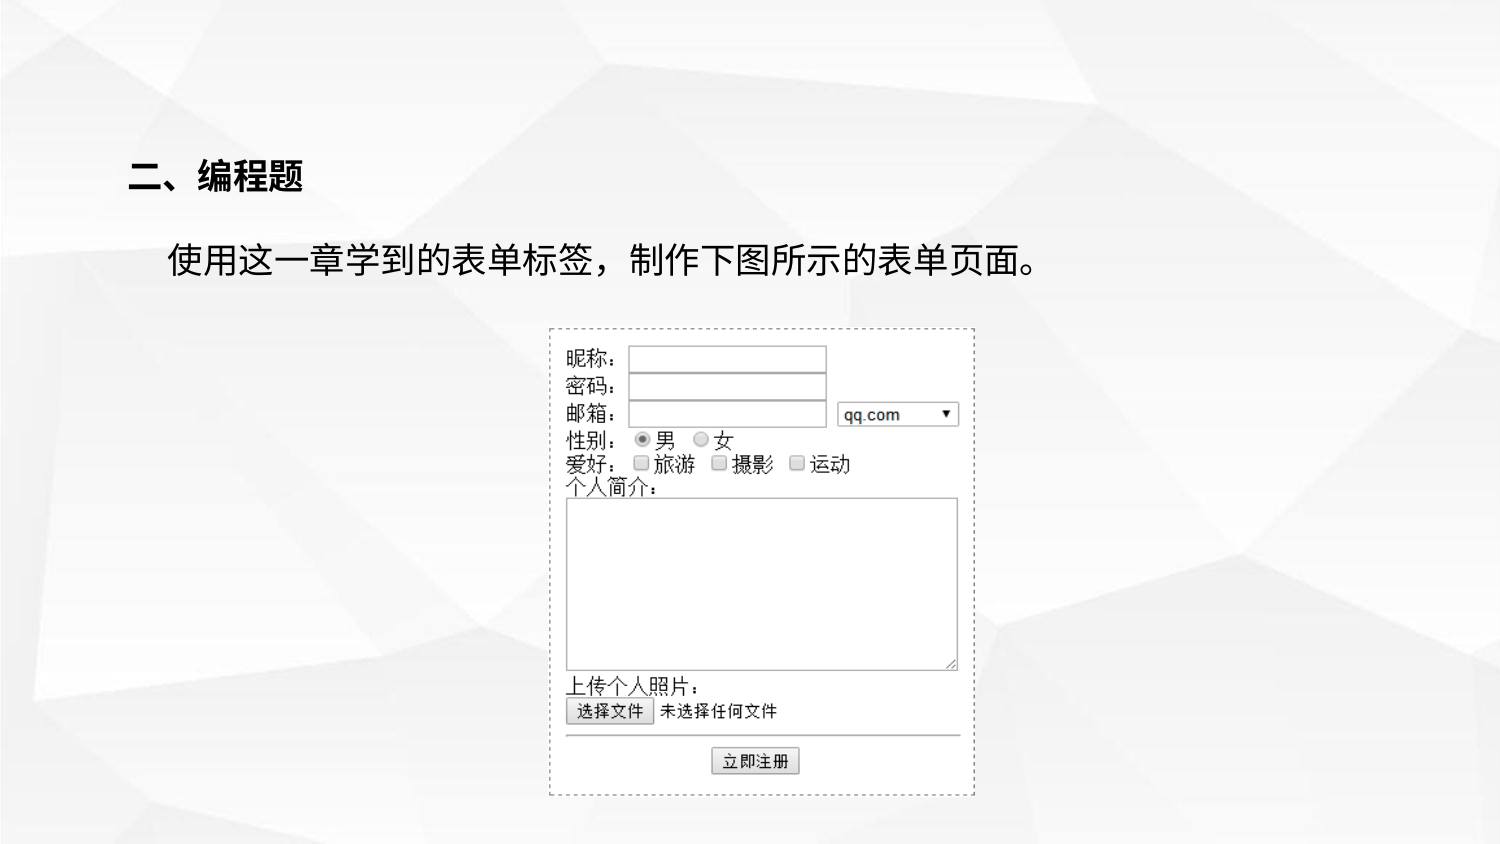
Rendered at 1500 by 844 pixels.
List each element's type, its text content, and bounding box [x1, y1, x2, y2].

list 二、编程题 使用这一章学到的表单标签，制作下图所示的表单页面。 [112, 114, 1500, 292]
picture [0, 0, 1500, 844]
